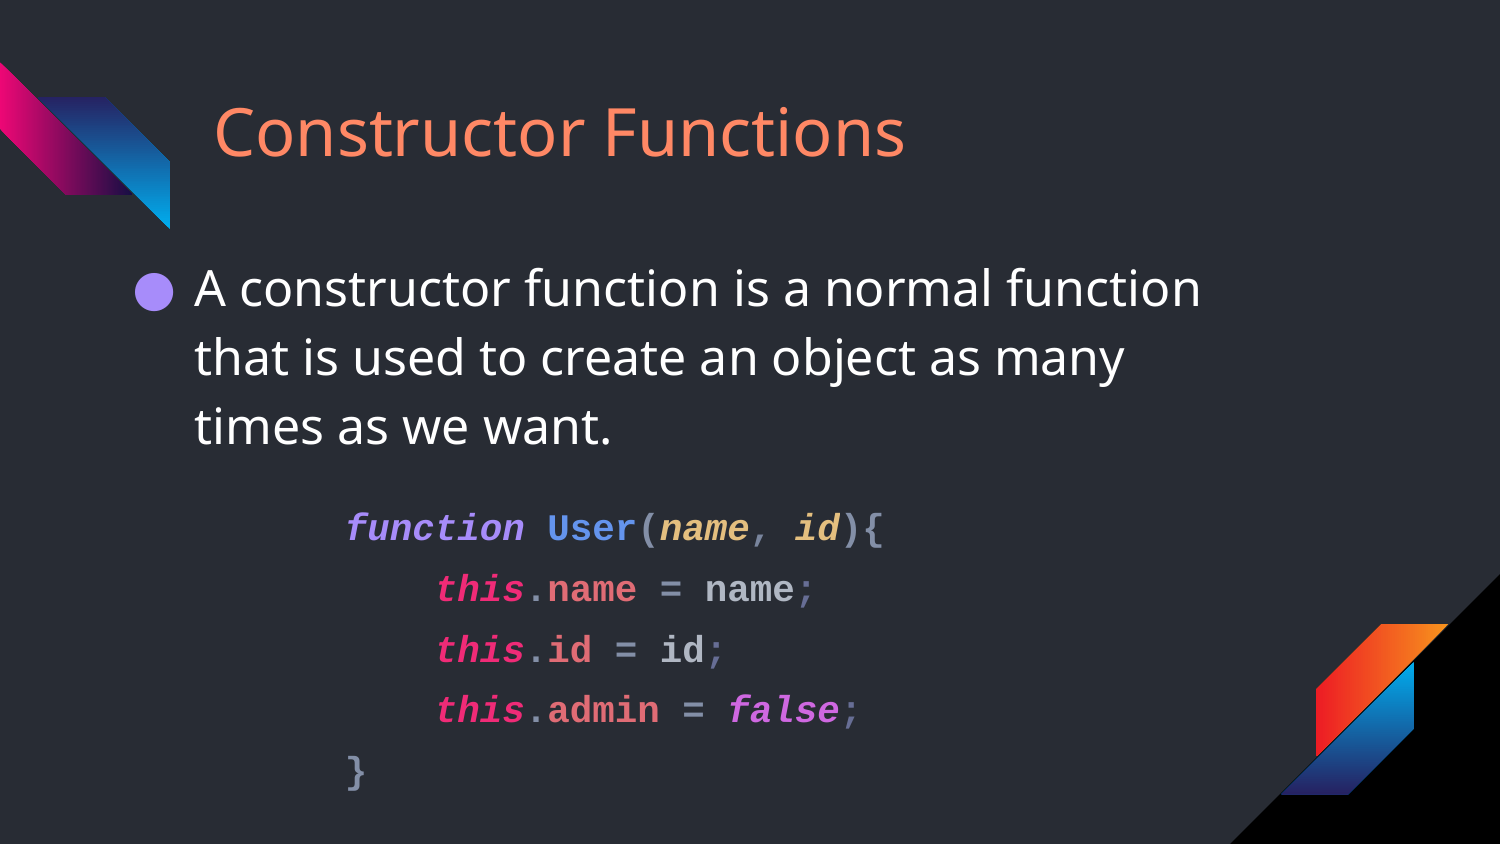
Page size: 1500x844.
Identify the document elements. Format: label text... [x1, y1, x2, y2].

title Constructor Functions [198, 74, 1353, 169]
list A constructor function is a normal function that is used to create an object as many times as we want. function User(name, id){ this.name = name; this.id = id; this.admin = false; } [104, 229, 1269, 809]
